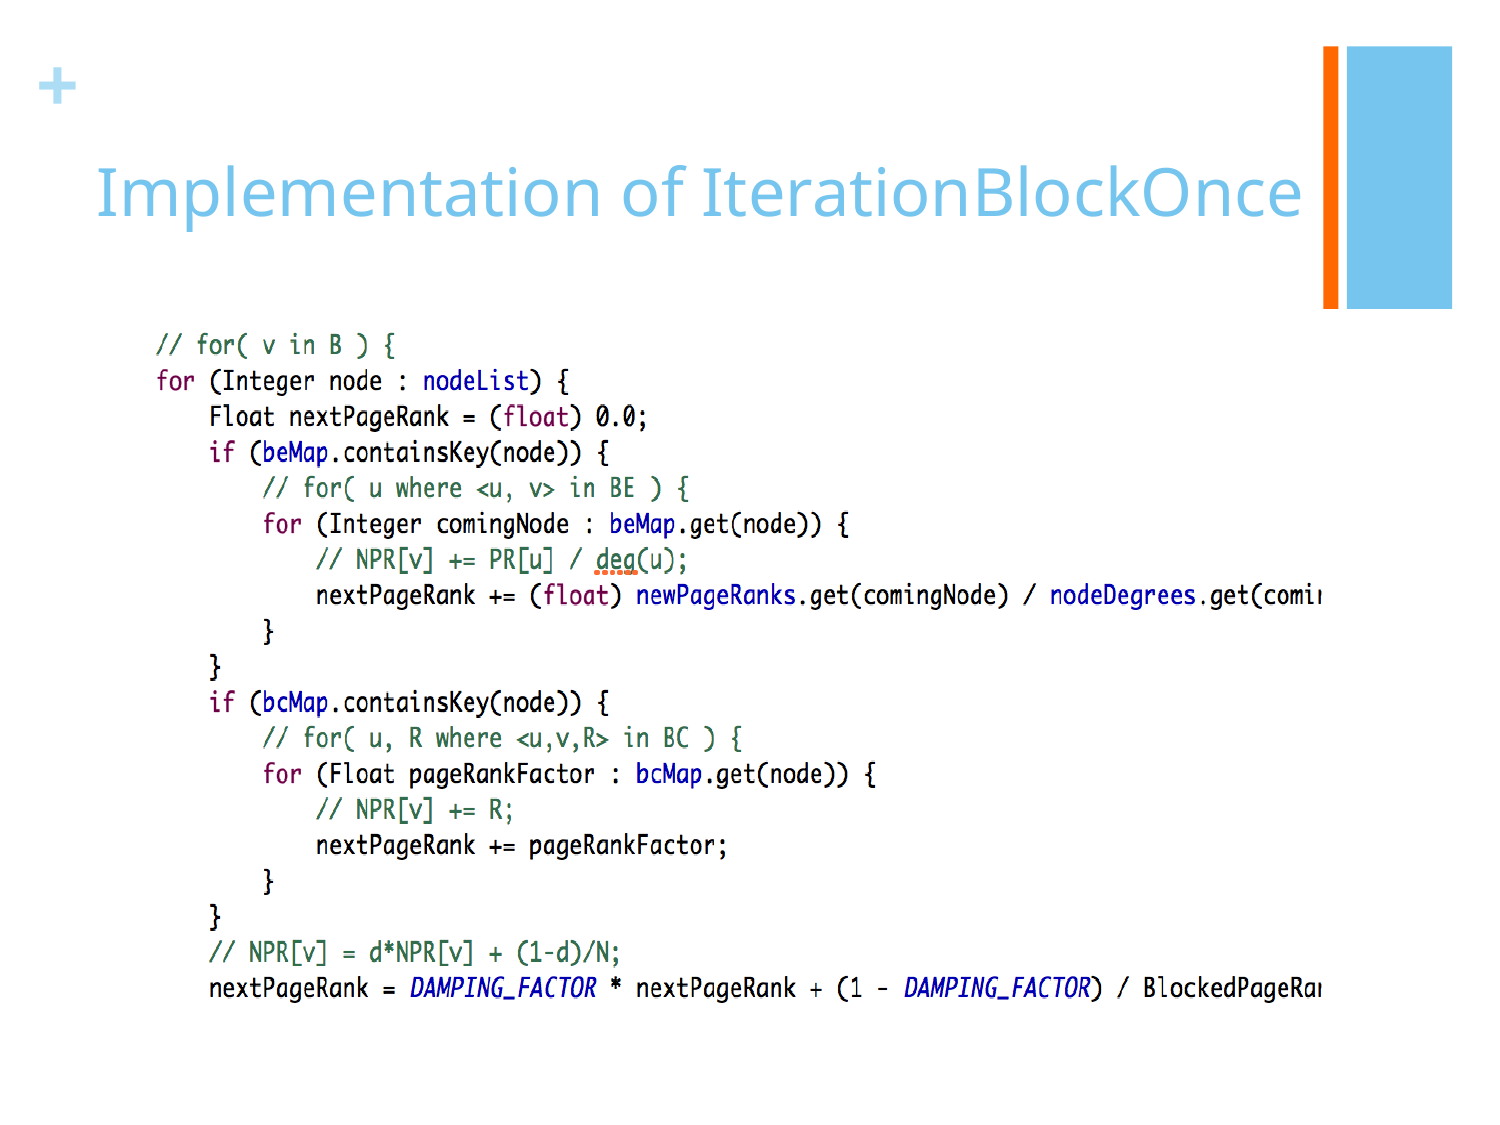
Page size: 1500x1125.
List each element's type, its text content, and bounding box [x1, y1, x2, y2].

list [142, 324, 1322, 1006]
title Implementation of IterationBlockOnce [81, 141, 1322, 325]
